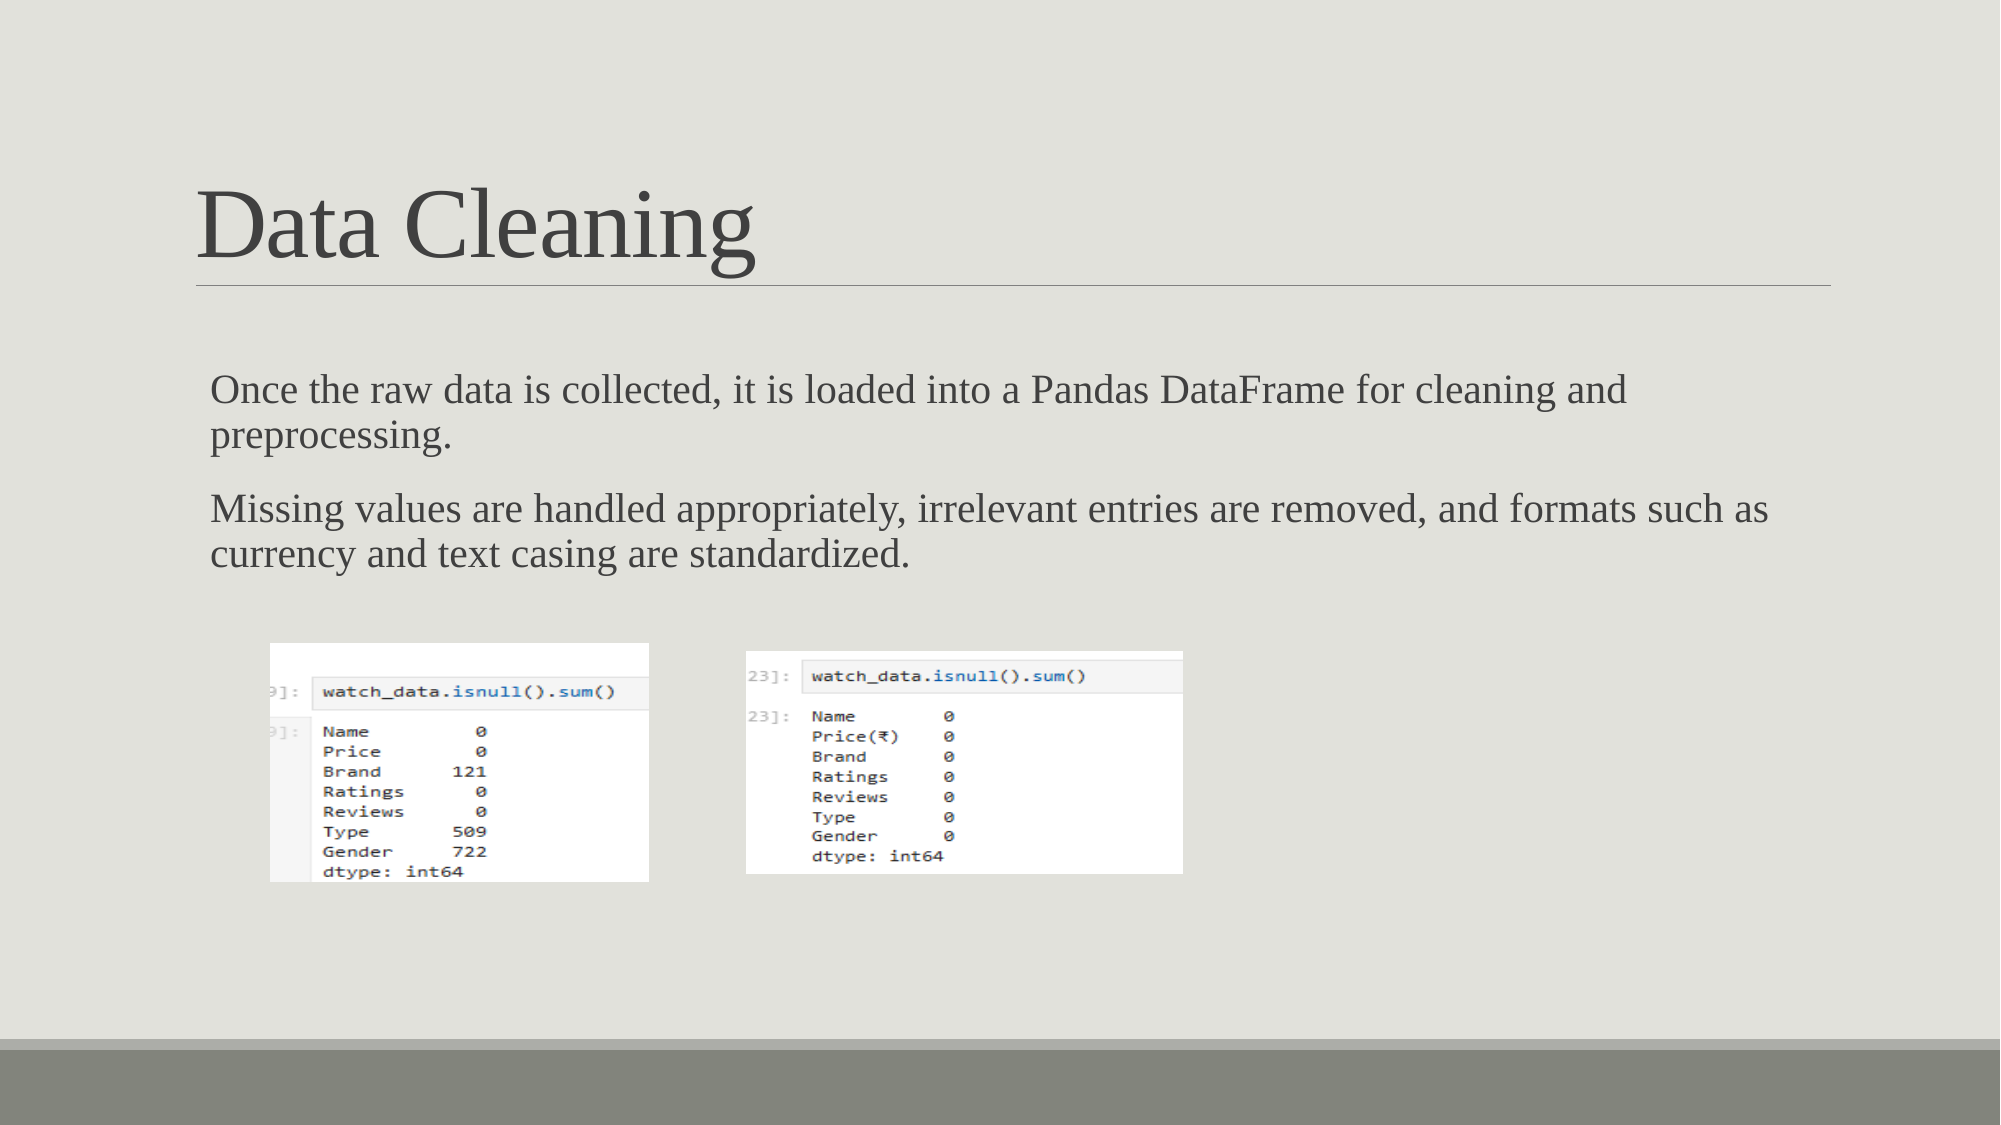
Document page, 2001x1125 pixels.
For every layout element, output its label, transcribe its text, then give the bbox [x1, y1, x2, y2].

title Data Cleaning [180, 47, 1830, 285]
list Once the raw data is collected, it is loaded into a Pandas DataFrame for cleaning and preprocessing. Missing values are handled appropriately, irrelevant entries are removed, and formats such as currency and text casing are standardized. [195, 359, 1830, 963]
picture [270, 642, 649, 883]
picture [745, 651, 1184, 874]
